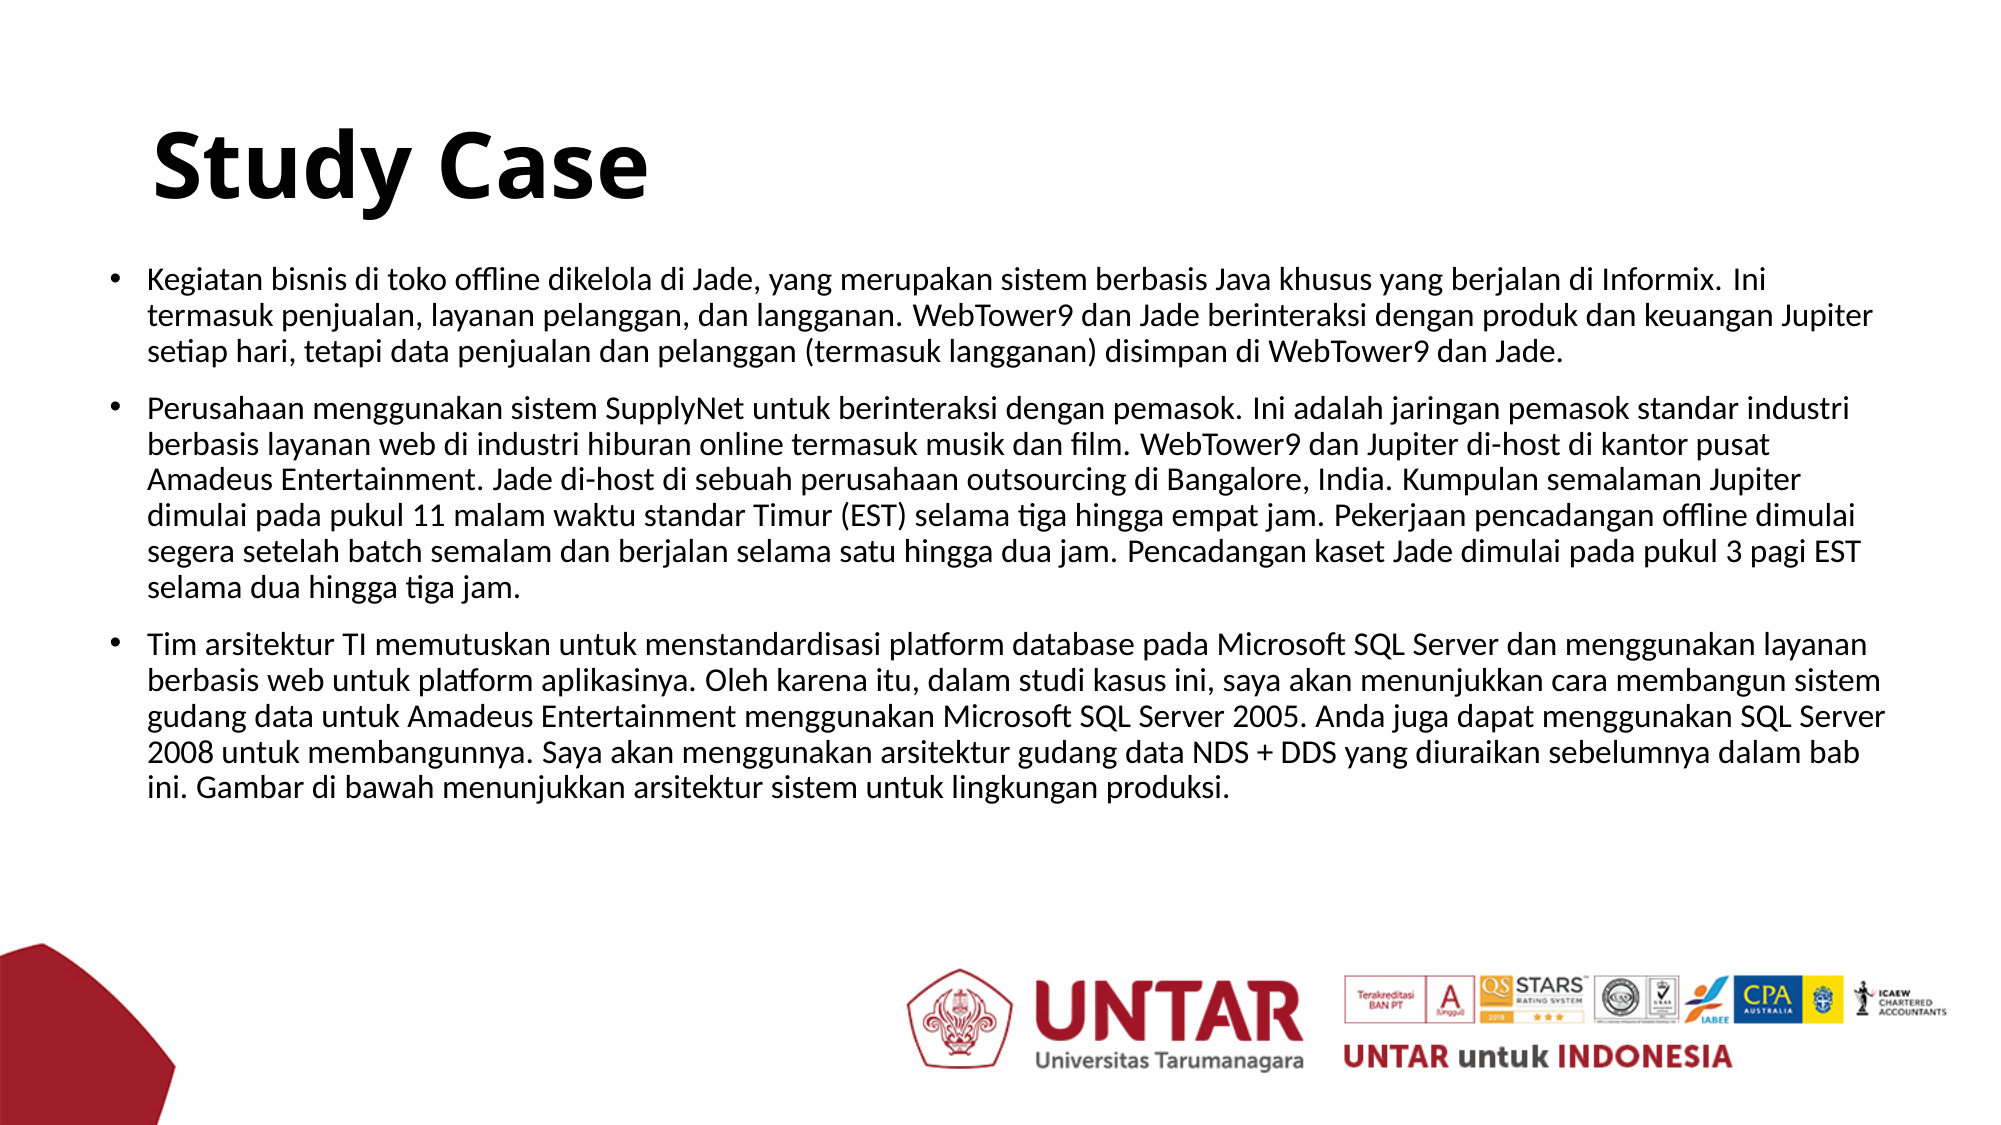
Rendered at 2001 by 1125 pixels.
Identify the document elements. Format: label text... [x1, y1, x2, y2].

picture [0, 0, 2001, 1125]
list Kegiatan bisnis di toko offline dikelola di Jade, yang merupakan sistem berbasis Java khusus yang berjalan di Informix. Ini termasuk penjualan, layanan pelanggan, dan langganan. WebTower9 dan Jade berinteraksi dengan produk dan keuangan Jupiter setiap hari, tetapi data penjualan dan pelanggan (termasuk langganan) disimpan di WebTower9 dan Jade. Perusahaan menggunakan sistem SupplyNet untuk berinteraksi dengan pemasok. Ini adalah jaringan pemasok standar industri berbasis layanan web di industri hiburan online termasuk musik dan film. WebTower9 dan Jupiter di-host di kantor pusat Amadeus Entertainment. Jade di-host di sebuah perusahaan outsourcing di Bangalore, India. Kumpulan semalaman Jupiter dimulai pada pukul 11 ​​malam waktu standar Timur (EST) selama tiga hingga empat jam. Pekerjaan pencadangan offline dimulai segera setelah batch semalam dan berjalan selama satu hingga dua jam. Pencadangan kaset Jade dimulai pada pukul 3 pagi EST selama dua hingga tiga jam. Tim arsitektur TI memutuskan untuk menstandardisasi platform database pada Microsoft SQL Server dan menggunakan layanan berbasis web untuk platform aplikasinya. Oleh karena itu, dalam studi kasus ini, saya akan menunjukkan cara membangun sistem gudang data untuk Amadeus Entertainment menggunakan Microsoft SQL Server 2005. Anda juga dapat menggunakan SQL Server 2008 untuk membangunnya. Saya akan menggunakan arsitektur gudang data NDS + DDS yang diuraikan sebelumnya dalam bab ini. Gambar di bawah menunjukkan arsitektur sistem untuk lingkungan produksi. [94, 254, 1906, 1042]
title Study Case [137, 59, 1863, 254]
